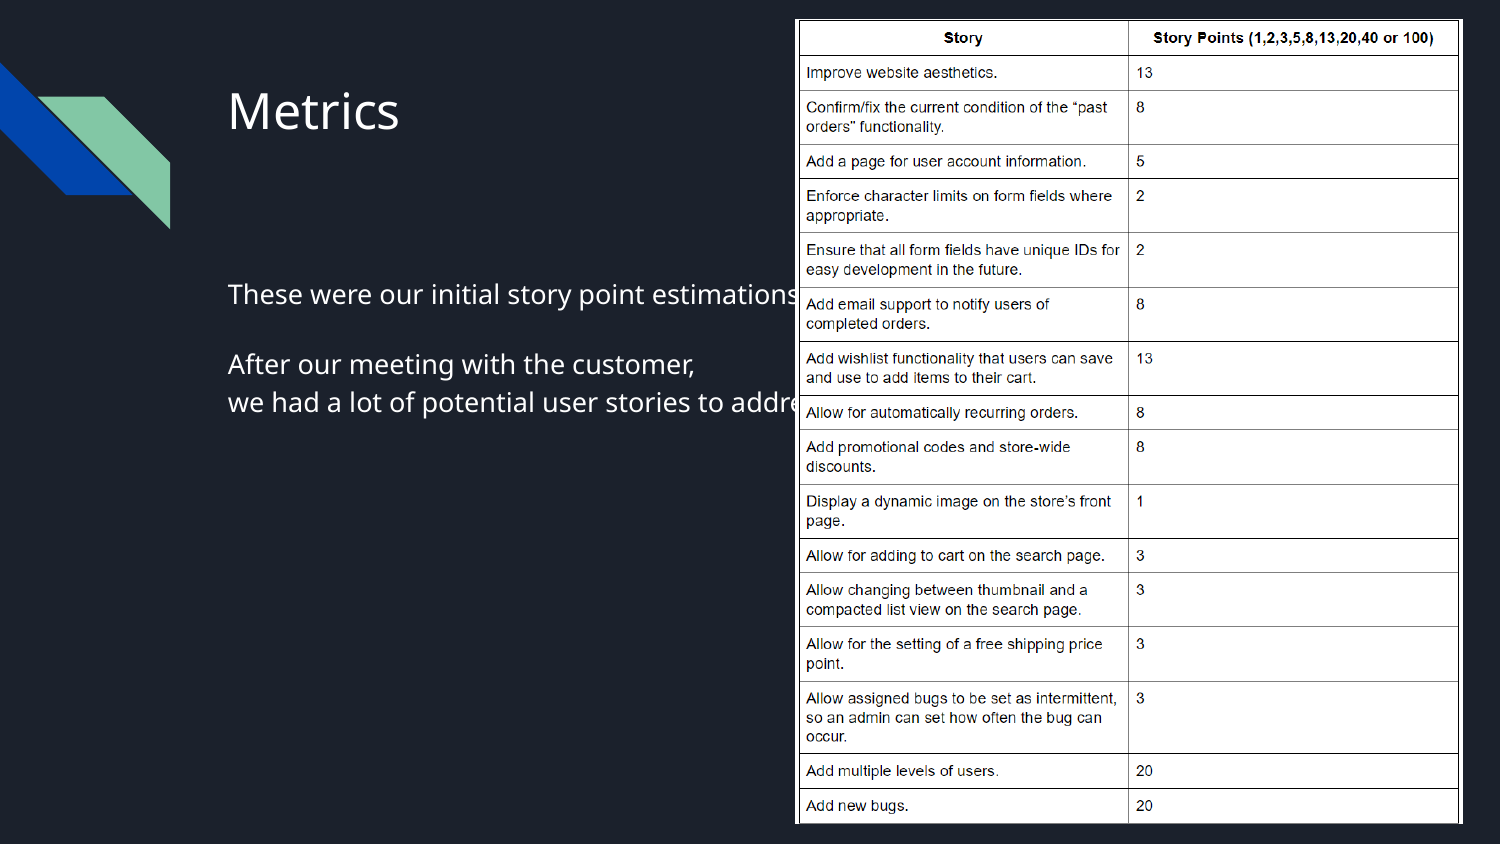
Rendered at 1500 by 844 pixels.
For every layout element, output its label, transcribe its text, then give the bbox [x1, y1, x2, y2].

list These were our initial story point estimations. After our meeting with the customer, we had a lot of potential user stories to address. [212, 257, 790, 735]
picture [795, 19, 1464, 825]
title Metrics [212, 64, 790, 215]
